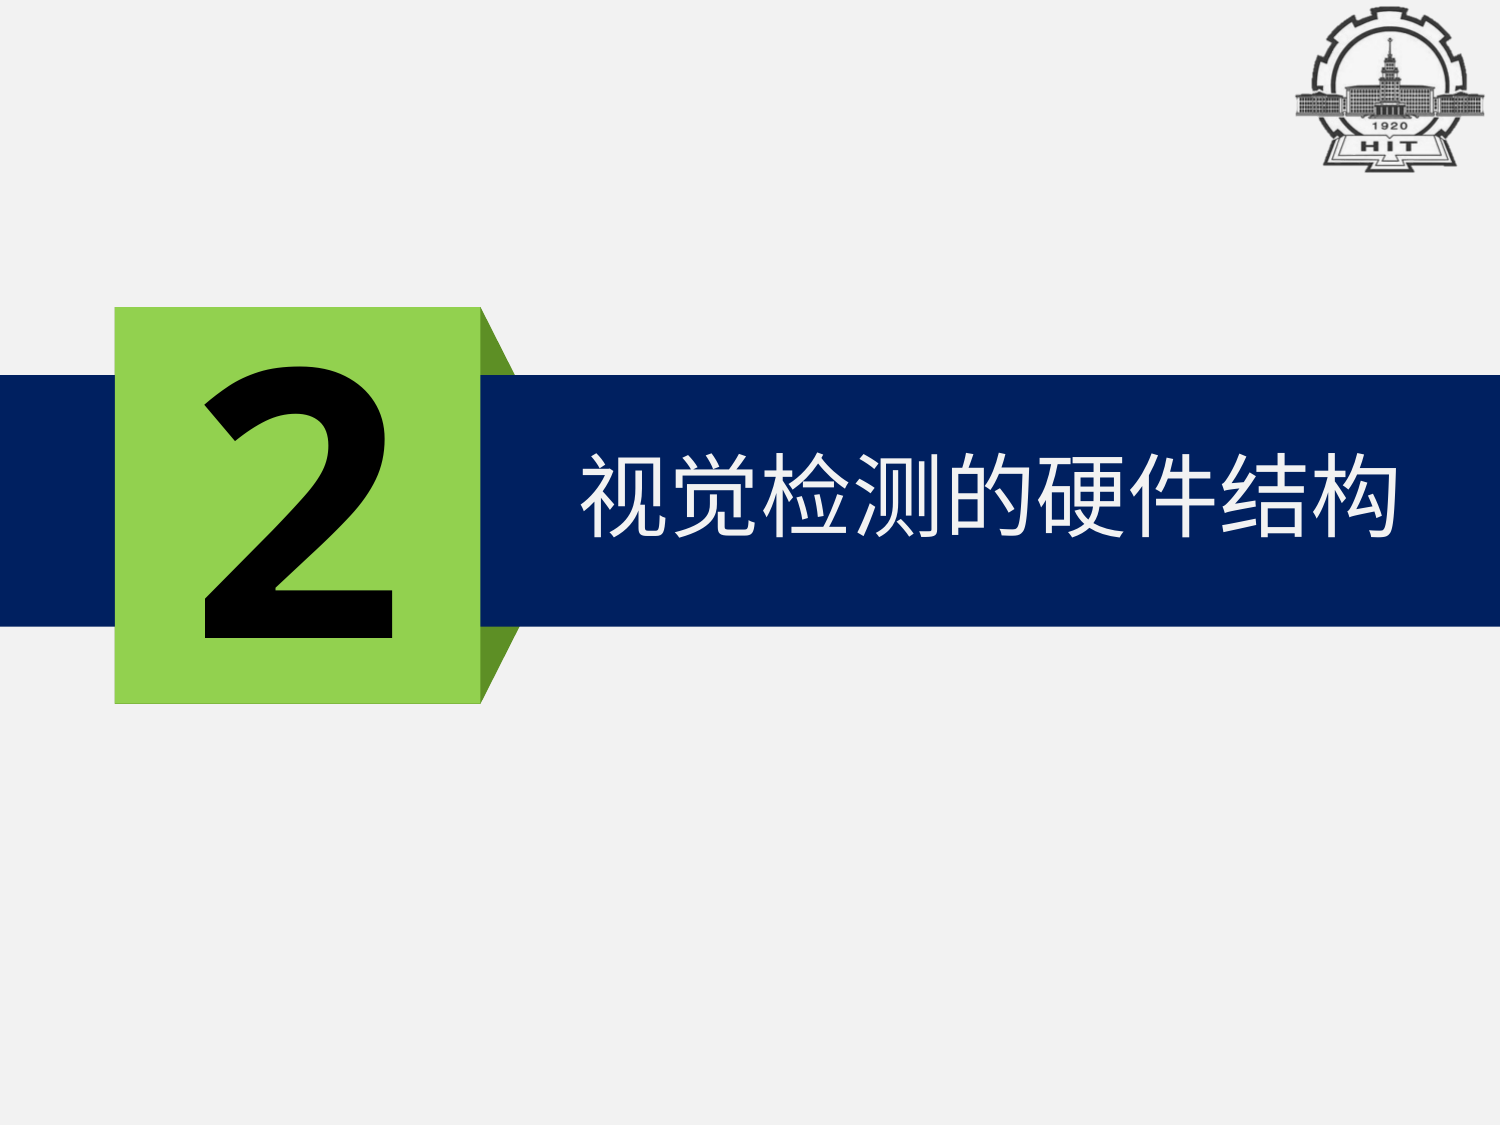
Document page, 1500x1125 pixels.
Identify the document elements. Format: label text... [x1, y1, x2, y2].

title 视觉检测的硬件结构 [481, 375, 1500, 627]
list 2 [114, 307, 481, 741]
